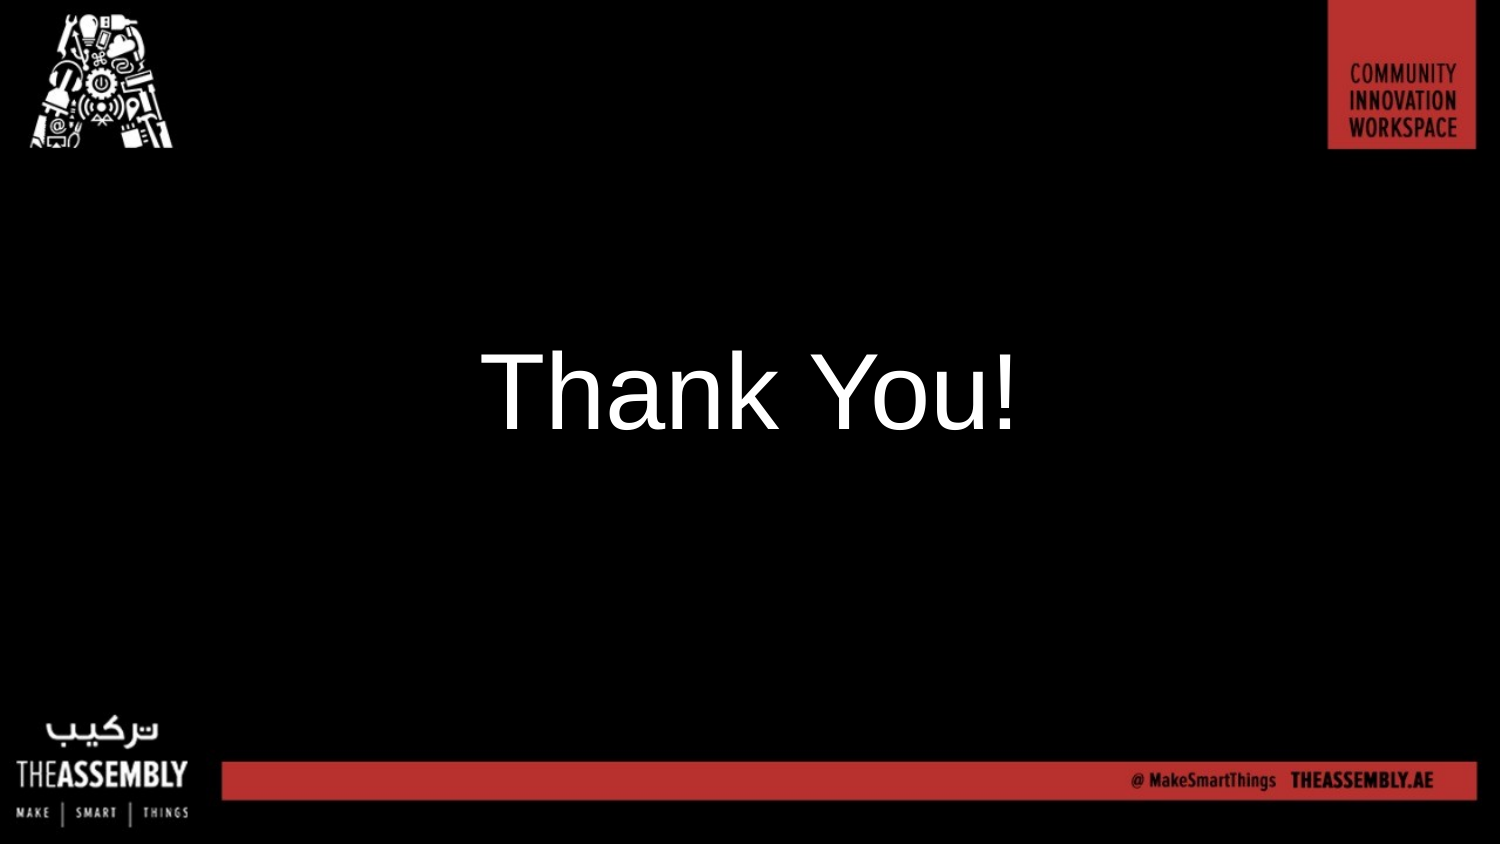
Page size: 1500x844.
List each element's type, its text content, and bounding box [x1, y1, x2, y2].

picture [0, 0, 1500, 844]
title Thank You! [51, 286, 1449, 467]
